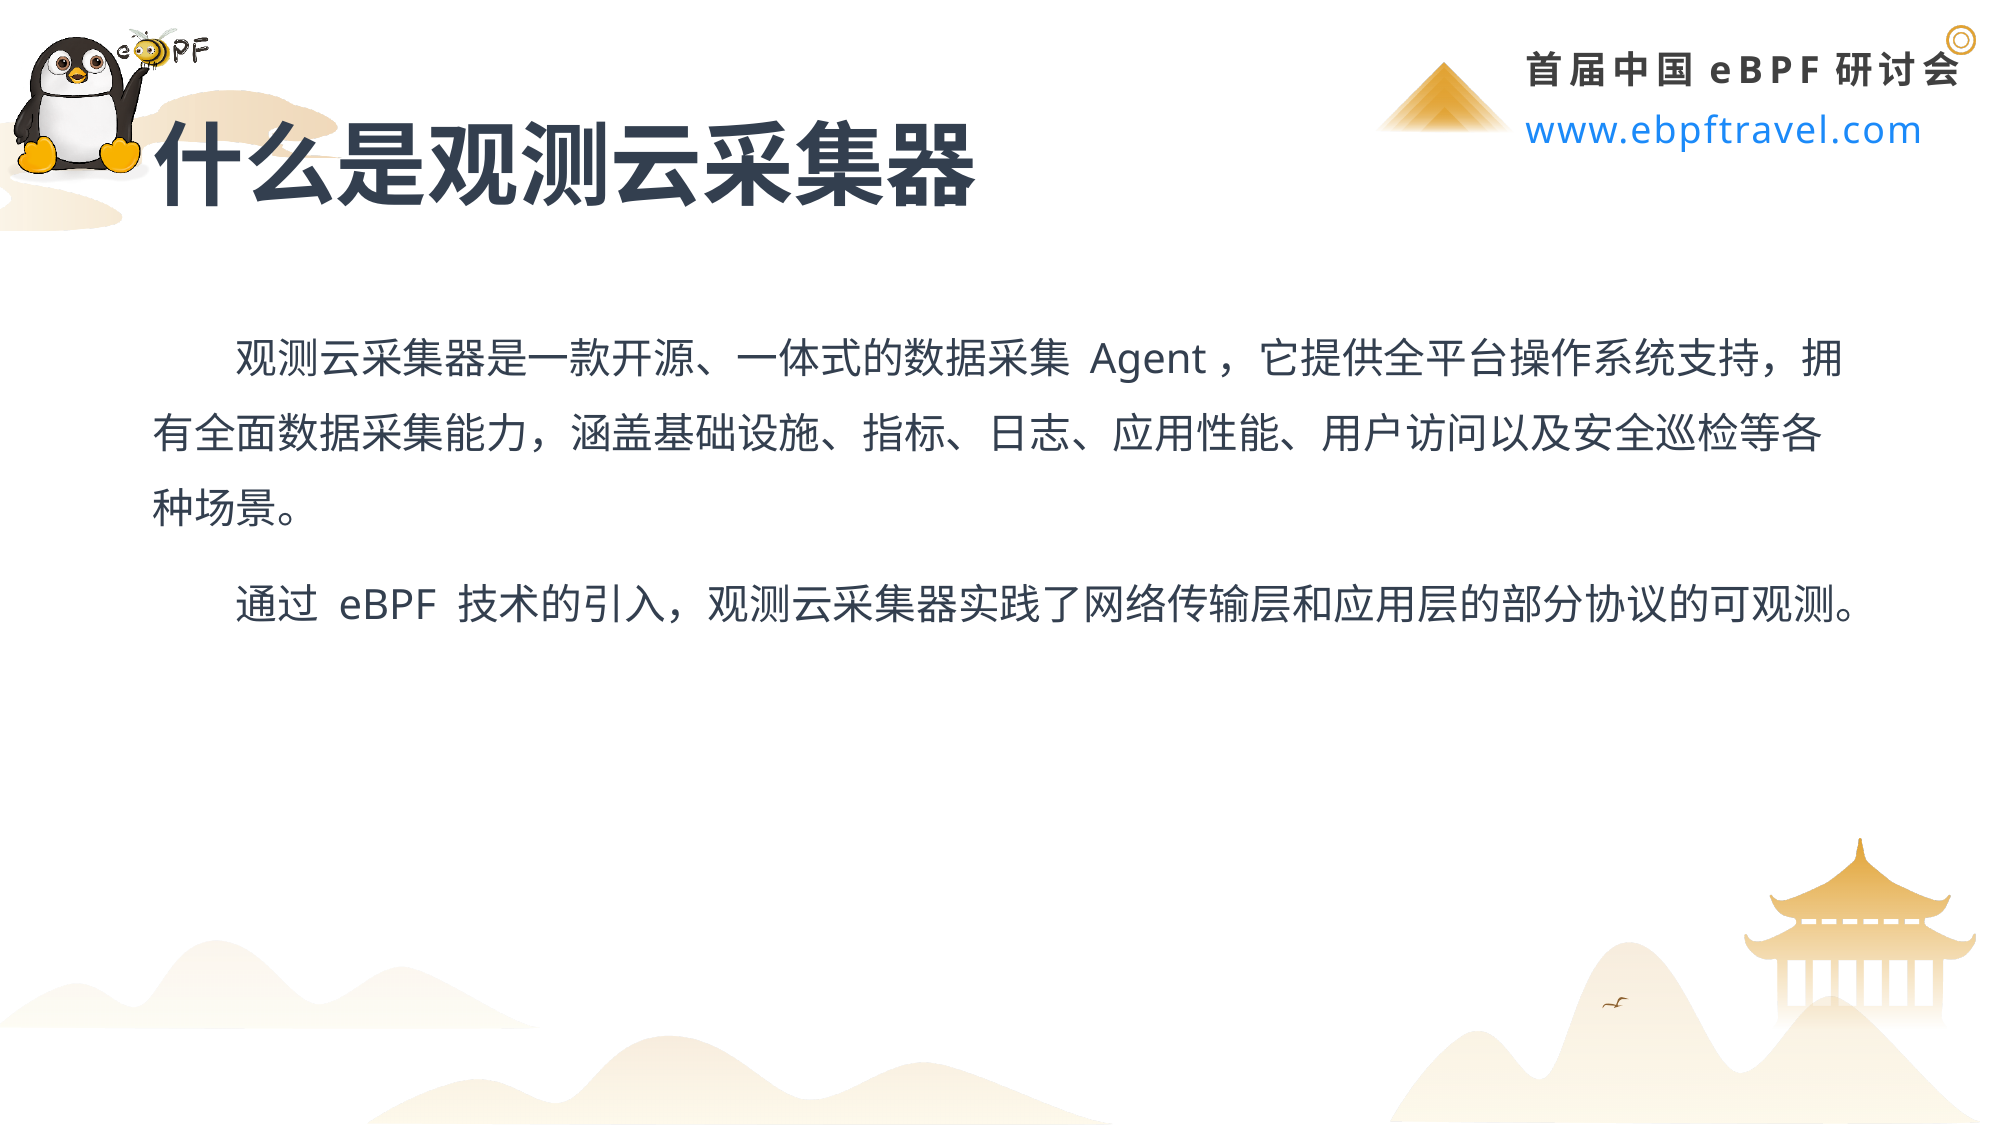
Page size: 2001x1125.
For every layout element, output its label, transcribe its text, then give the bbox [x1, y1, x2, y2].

picture [1946, 25, 1976, 55]
picture [0, 940, 1113, 1125]
picture [0, 0, 555, 268]
title 什么是观测云采集器 [137, 59, 1863, 278]
list 观测云采集器是一款开源、一体式的数据采集 Agent，它提供全平台操作系统支持，拥有全面数据采集能力，涵盖基础设施、指标、日志、应用性能、用户访问以及安全巡检等各种场景。 通过 eBPF 技术的引入，观测云采集器实践了网络传输层和应用层的部分协议的可观测。 [137, 299, 1863, 1014]
picture [1390, 838, 1980, 1124]
